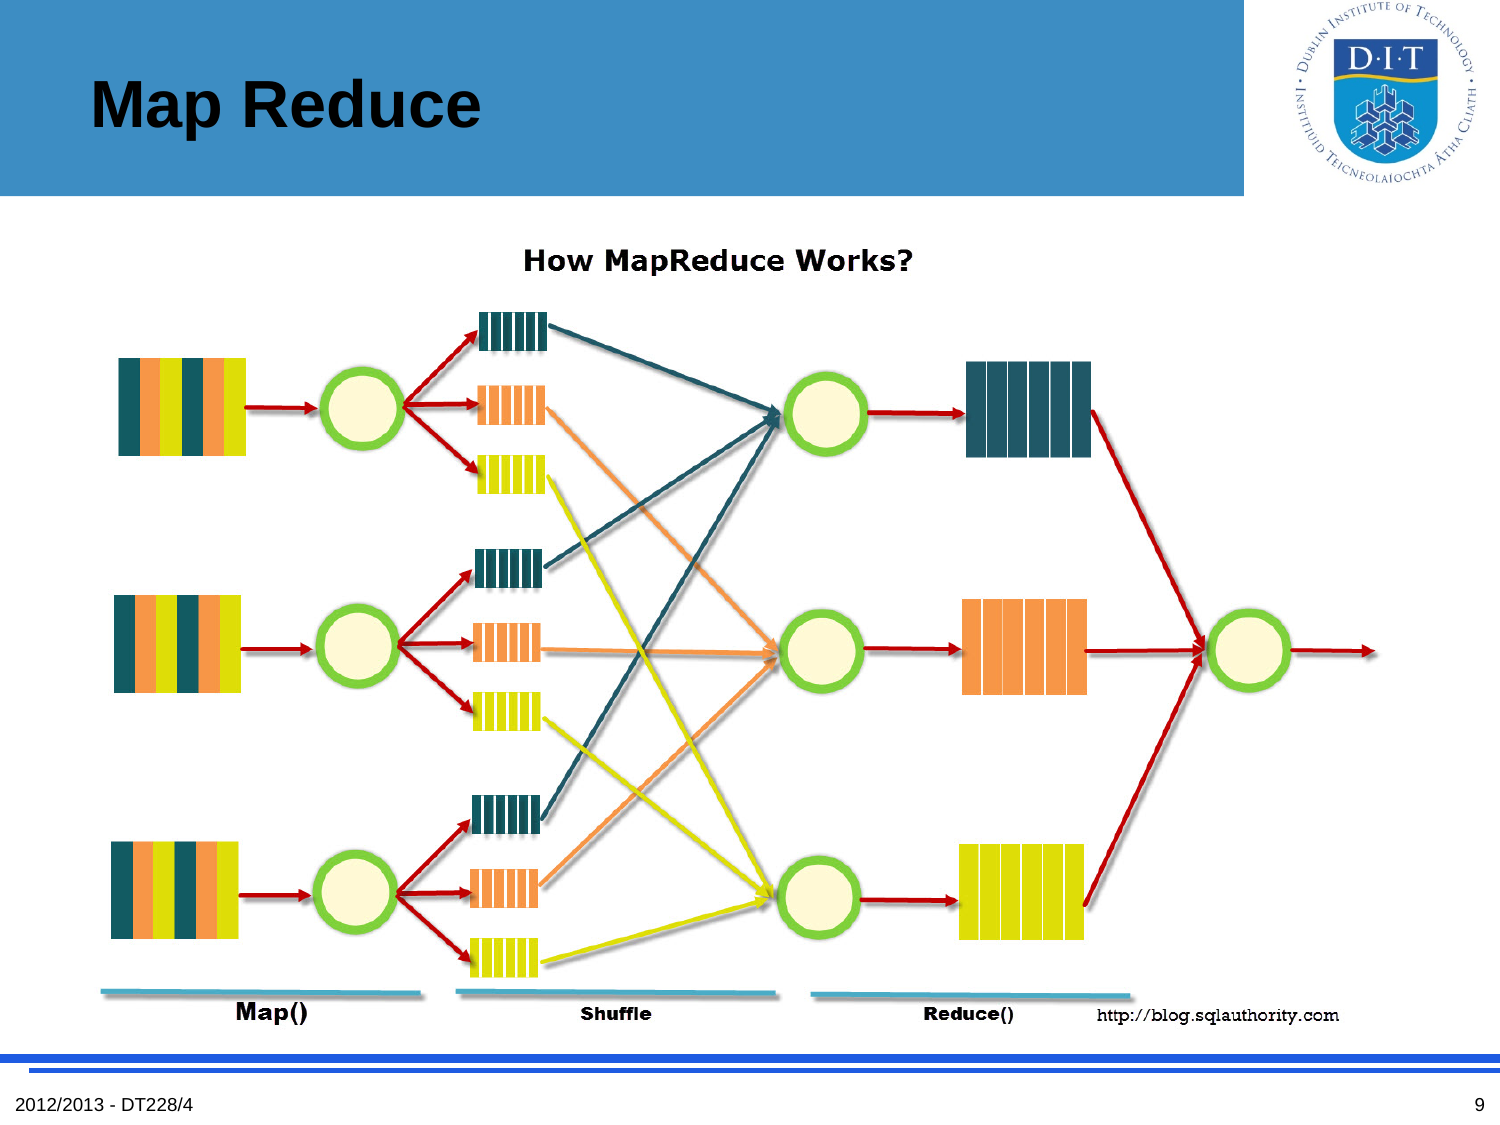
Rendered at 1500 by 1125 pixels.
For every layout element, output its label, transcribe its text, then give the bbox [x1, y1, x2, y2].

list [78, 233, 1401, 1034]
picture [1293, 0, 1478, 185]
title Map Reduce [74, 18, 1105, 182]
slide_number 2012/2013 - DT228/4 [0, 1084, 351, 1125]
slide_number 9 [1149, 1084, 1500, 1125]
